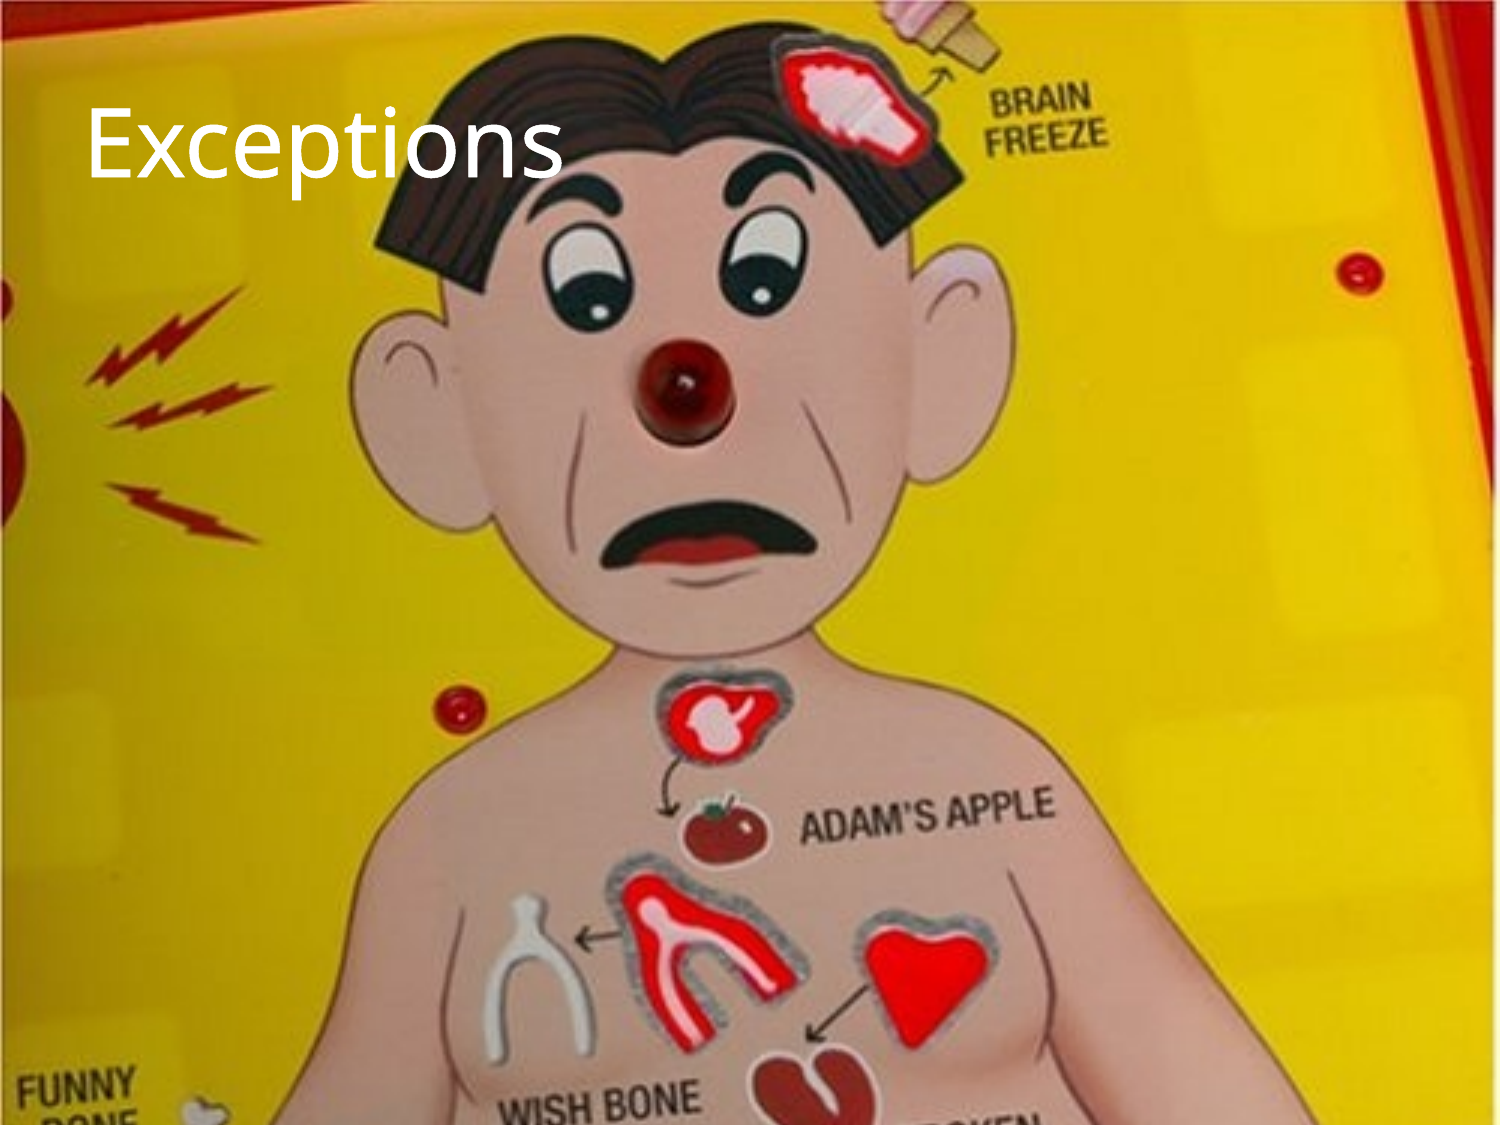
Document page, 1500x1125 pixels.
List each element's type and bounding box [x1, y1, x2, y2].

list [0, 0, 1500, 1125]
